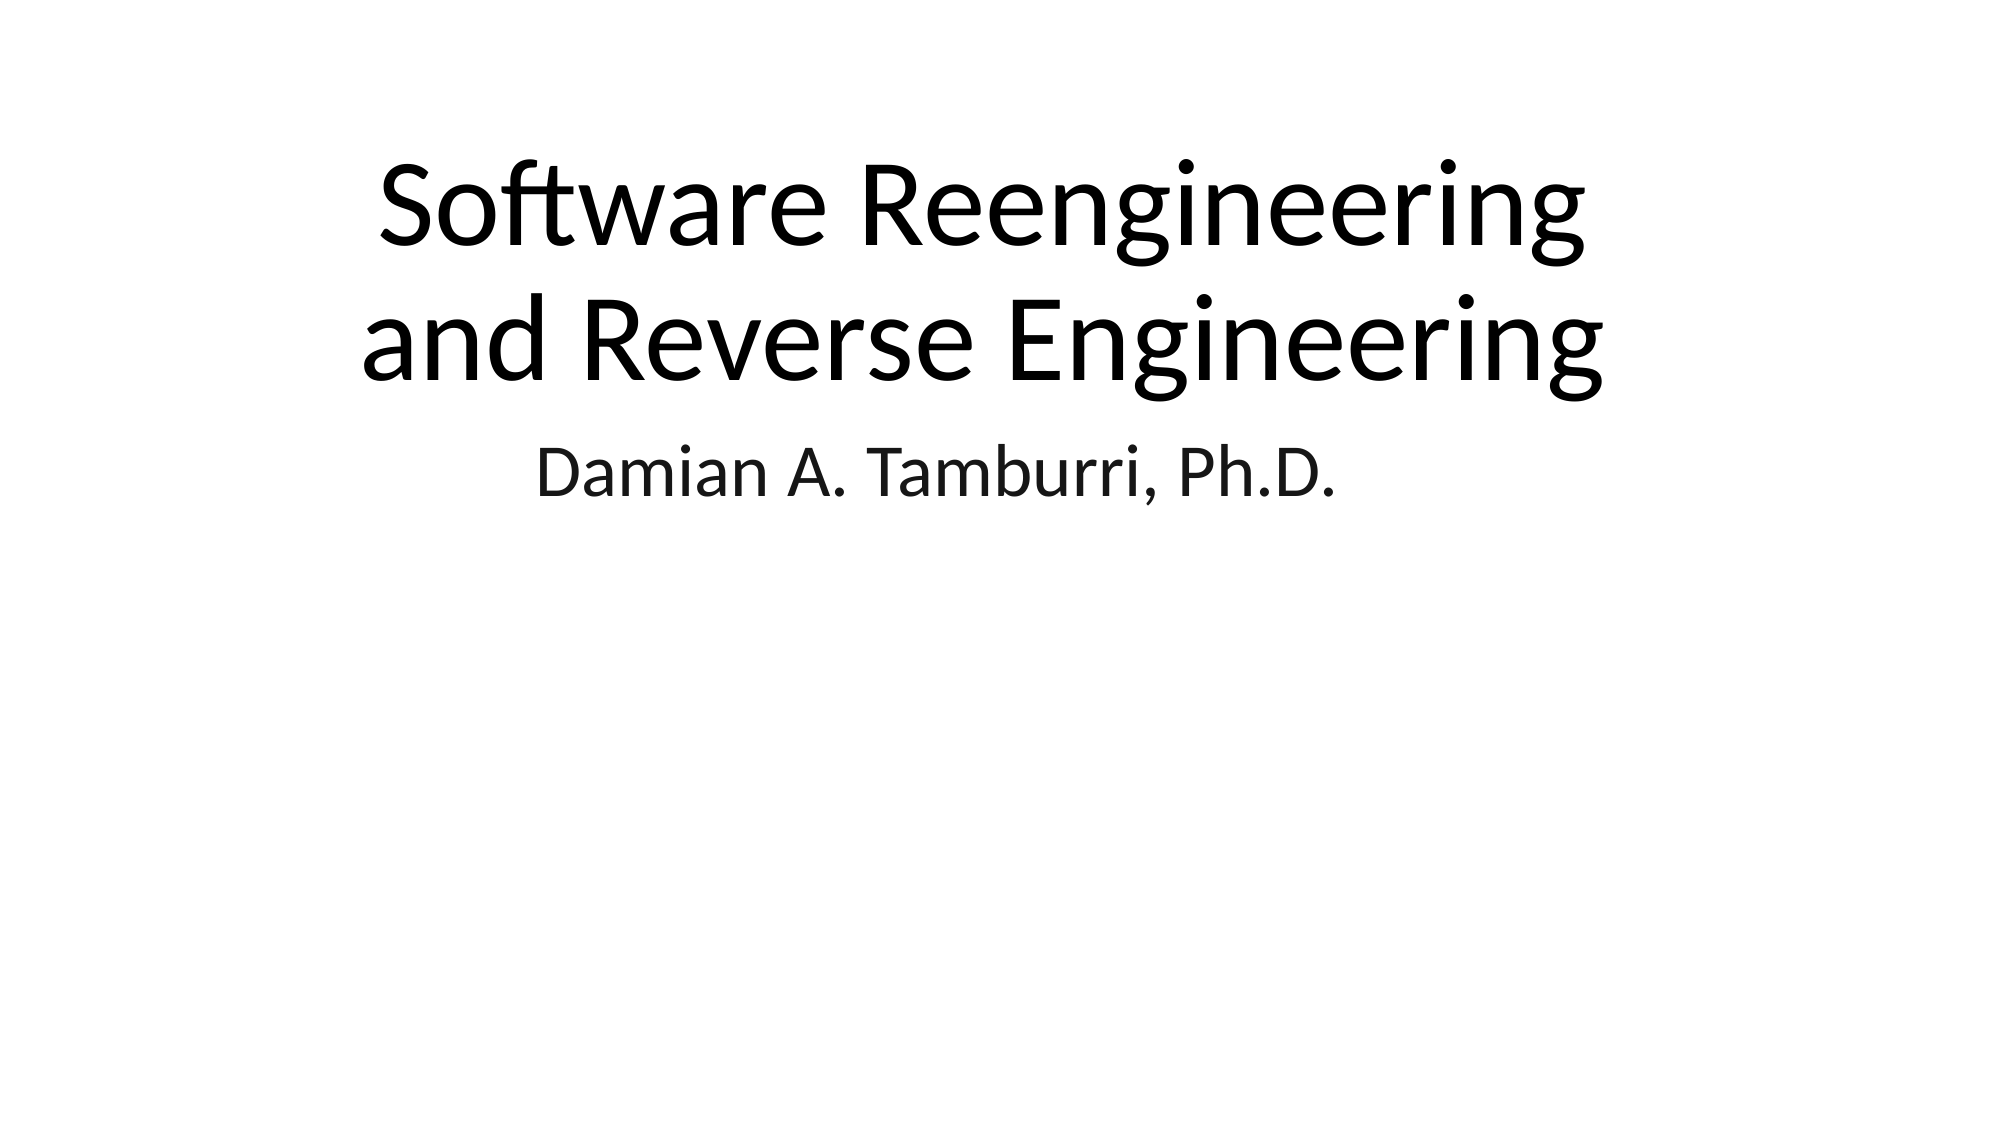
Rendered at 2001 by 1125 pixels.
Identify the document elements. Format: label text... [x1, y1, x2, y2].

text_box Damian A. Tamburri, Ph.D. [527, 416, 1532, 1016]
title Software Reengineering and Reverse Engineering [289, 109, 1677, 435]
